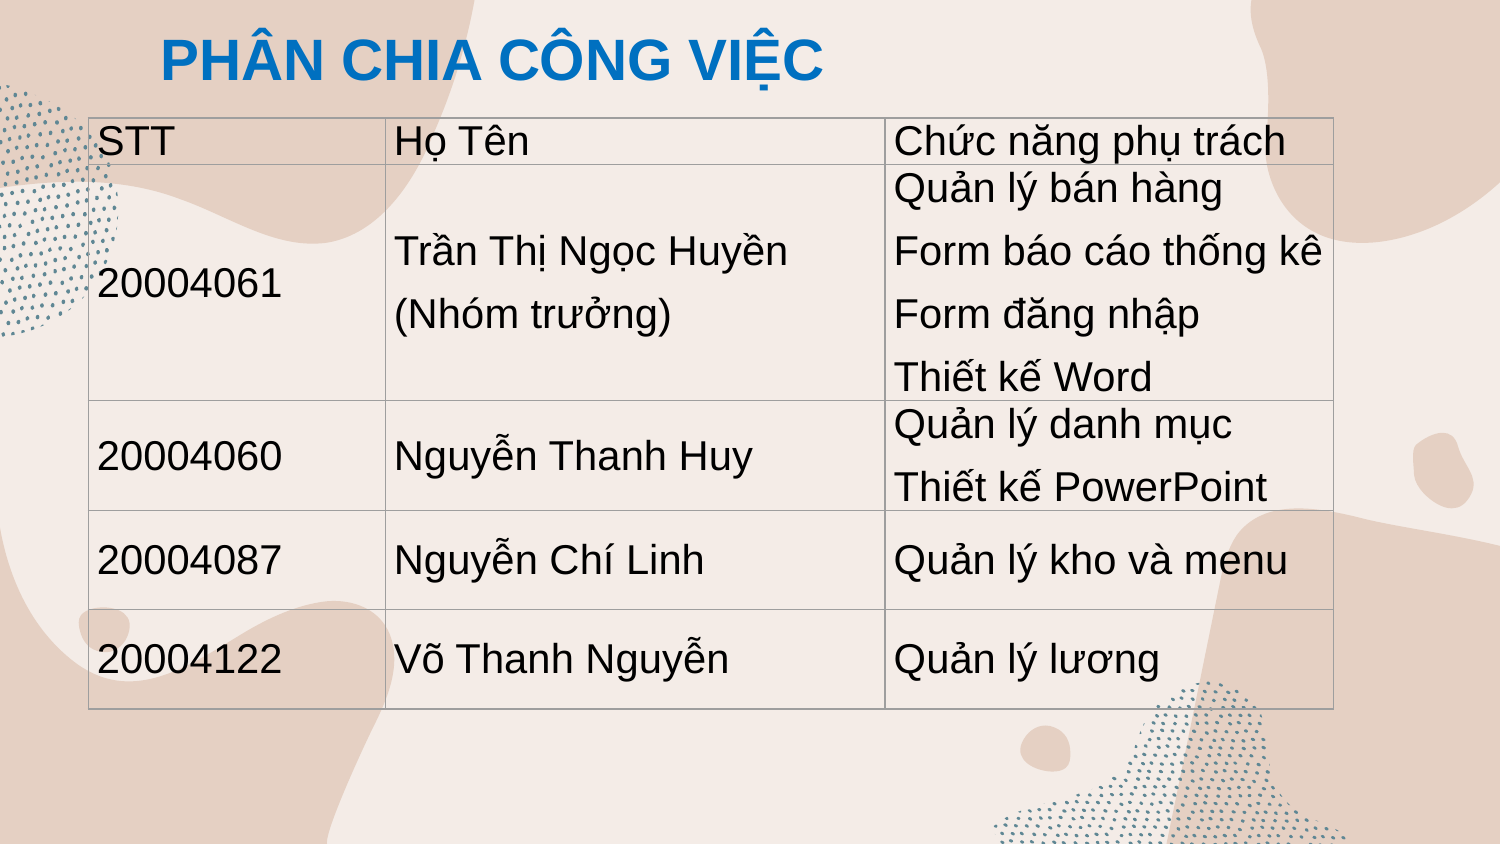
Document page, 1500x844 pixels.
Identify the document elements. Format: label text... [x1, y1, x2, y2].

table_cell Quản lý lương [886, 610, 1333, 708]
table_cell Võ Thanh Nguyễn [386, 610, 884, 708]
table_header Họ Tên [386, 119, 884, 164]
table_cell 20004061 [89, 165, 385, 400]
table_header STT [89, 119, 385, 164]
table_cell 20004060 [89, 401, 385, 510]
title PHÂN CHIA CÔNG VIỆC [74, 0, 911, 107]
table_cell Trần Thị Ngọc Huyền (Nhóm trưởng) [386, 165, 884, 400]
table_cell 20004122 [89, 610, 385, 708]
table_cell Quản lý danh mục Thiết kế PowerPoint [886, 401, 1333, 510]
table_cell 20004087 [89, 511, 385, 609]
table_cell Quản lý kho và menu [886, 511, 1333, 609]
table_header Chức năng phụ trách [886, 119, 1333, 164]
table_cell Nguyễn Chí Linh [386, 511, 884, 609]
table_cell Nguyễn Thanh Huy [386, 401, 884, 510]
table_cell Quản lý bán hàng Form báo cáo thống kê Form đăng nhập Thiết kế Word [886, 165, 1333, 400]
